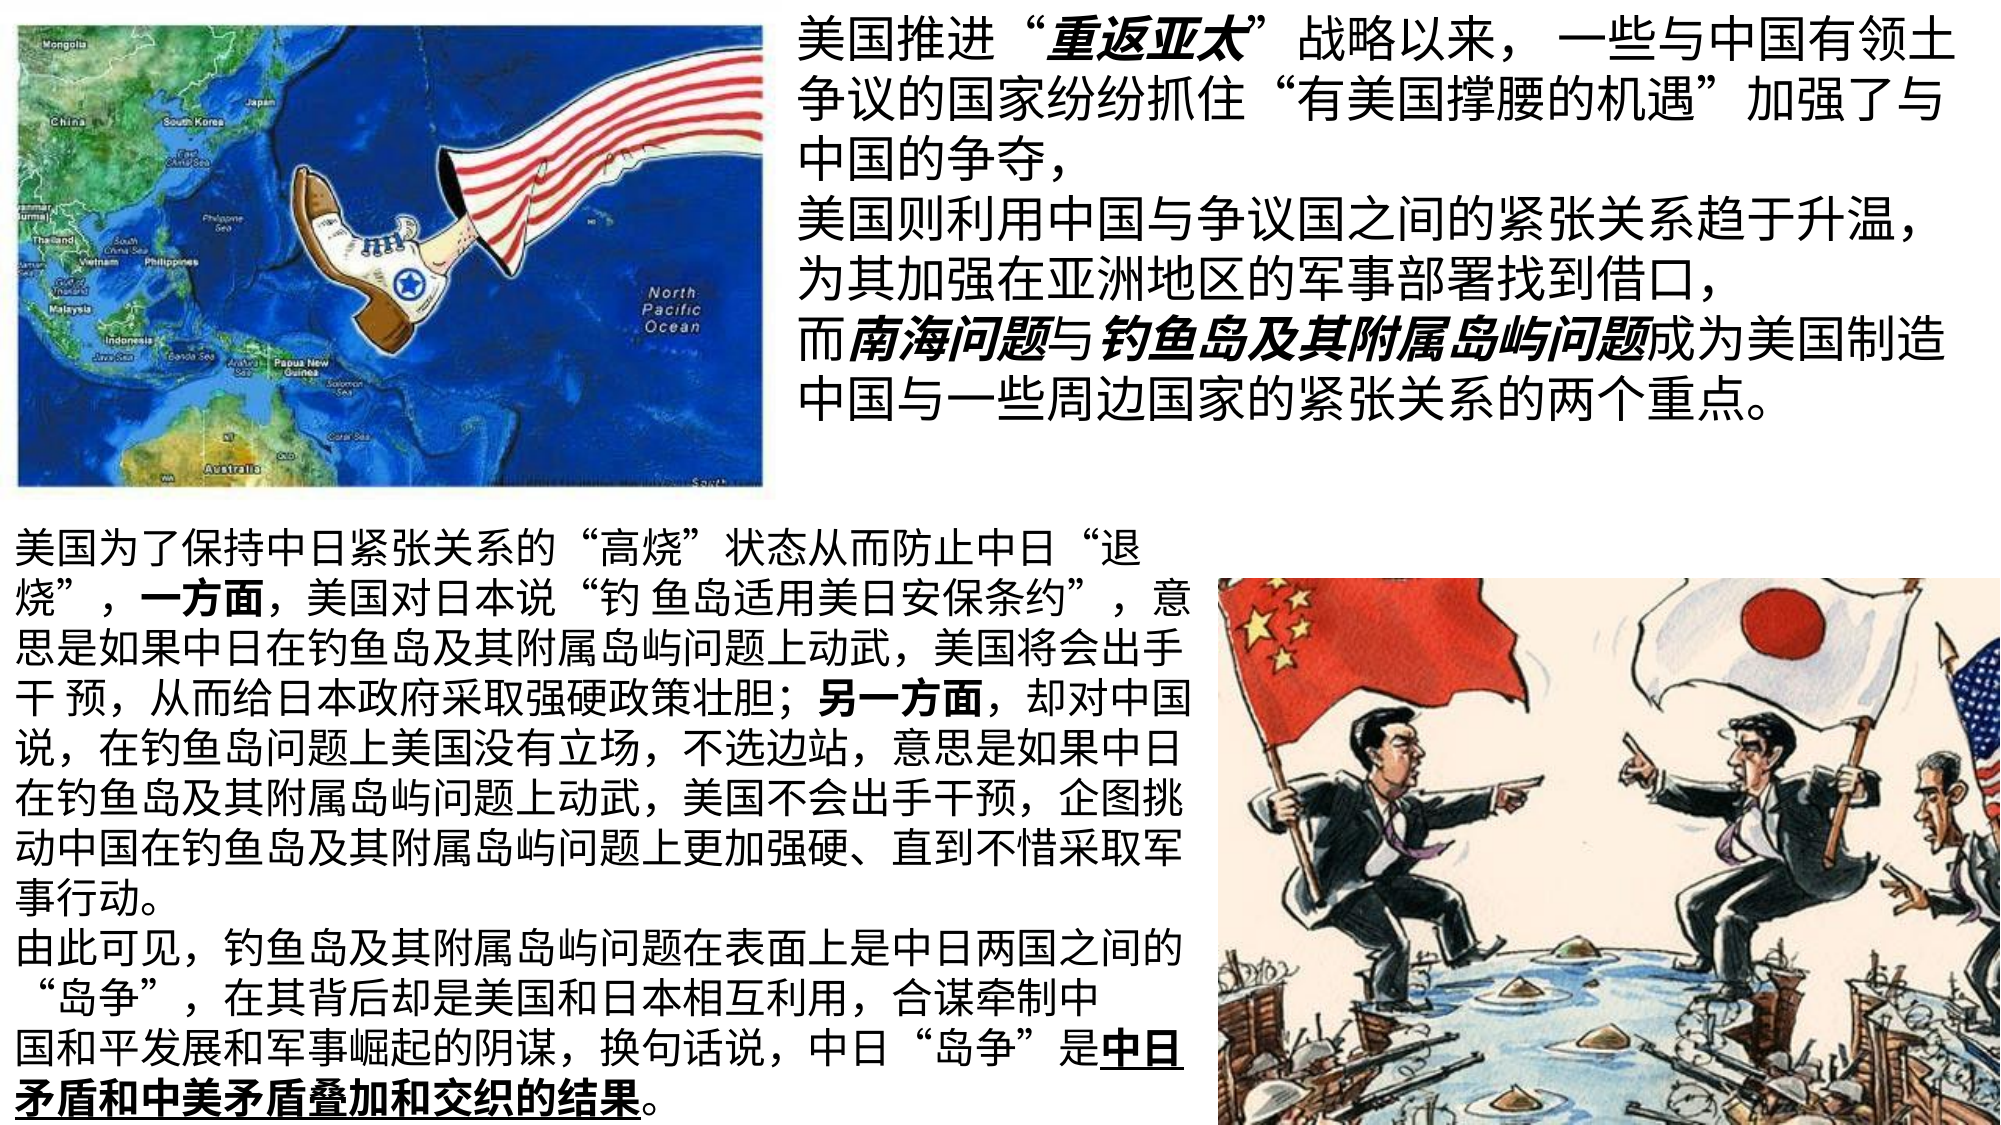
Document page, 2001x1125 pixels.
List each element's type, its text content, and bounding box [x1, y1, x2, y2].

text_box 美国为了保持中日紧张关系的“高烧”状态从而防止中日“退烧”，一方面，美国对日本说“钓 鱼岛适用美日安保条约”，意思是如果中日在钓鱼岛及其附属岛屿问题上动武，美国将会出手干 预，从而给日本政府采取强硬政策壮胆；另一方面，却对中国说，在钓鱼岛问题上美国没有立场，不选边站，意思是如果中日在钓鱼岛及其附属岛屿问题上动武，美国不会出手干预，企图挑动中国在钓鱼岛及其附属岛屿问题上更加强硬、直到不惜采取军事行动。 由此可见，钓鱼岛及其附属岛屿问题在表面上是中日两国之间的“岛争”，在其背后却是美国和日本相互利用，合谋牵制中 国和平发展和军事崛起的阴谋，换句话说，中日“岛争”是中日矛盾和中美矛盾叠加和交织的结果。 [0, 514, 1219, 1125]
text_box 美国推进“重返亚太”战略以来， 一些与中国有领土争议的国家纷纷抓住“有美国撑腰的机遇”加强了与中国的争夺， 美国则利用中国与争议国之间的紧张关系趋于升温，为其加强在亚洲地区的军事部署找到借口， 而南海问题与钓鱼岛及其附属岛屿问题成为美国制造中国与一些周边国家的紧张关系的两个重点。 [782, 0, 2000, 435]
picture [0, 0, 782, 515]
picture [1218, 578, 2000, 1125]
